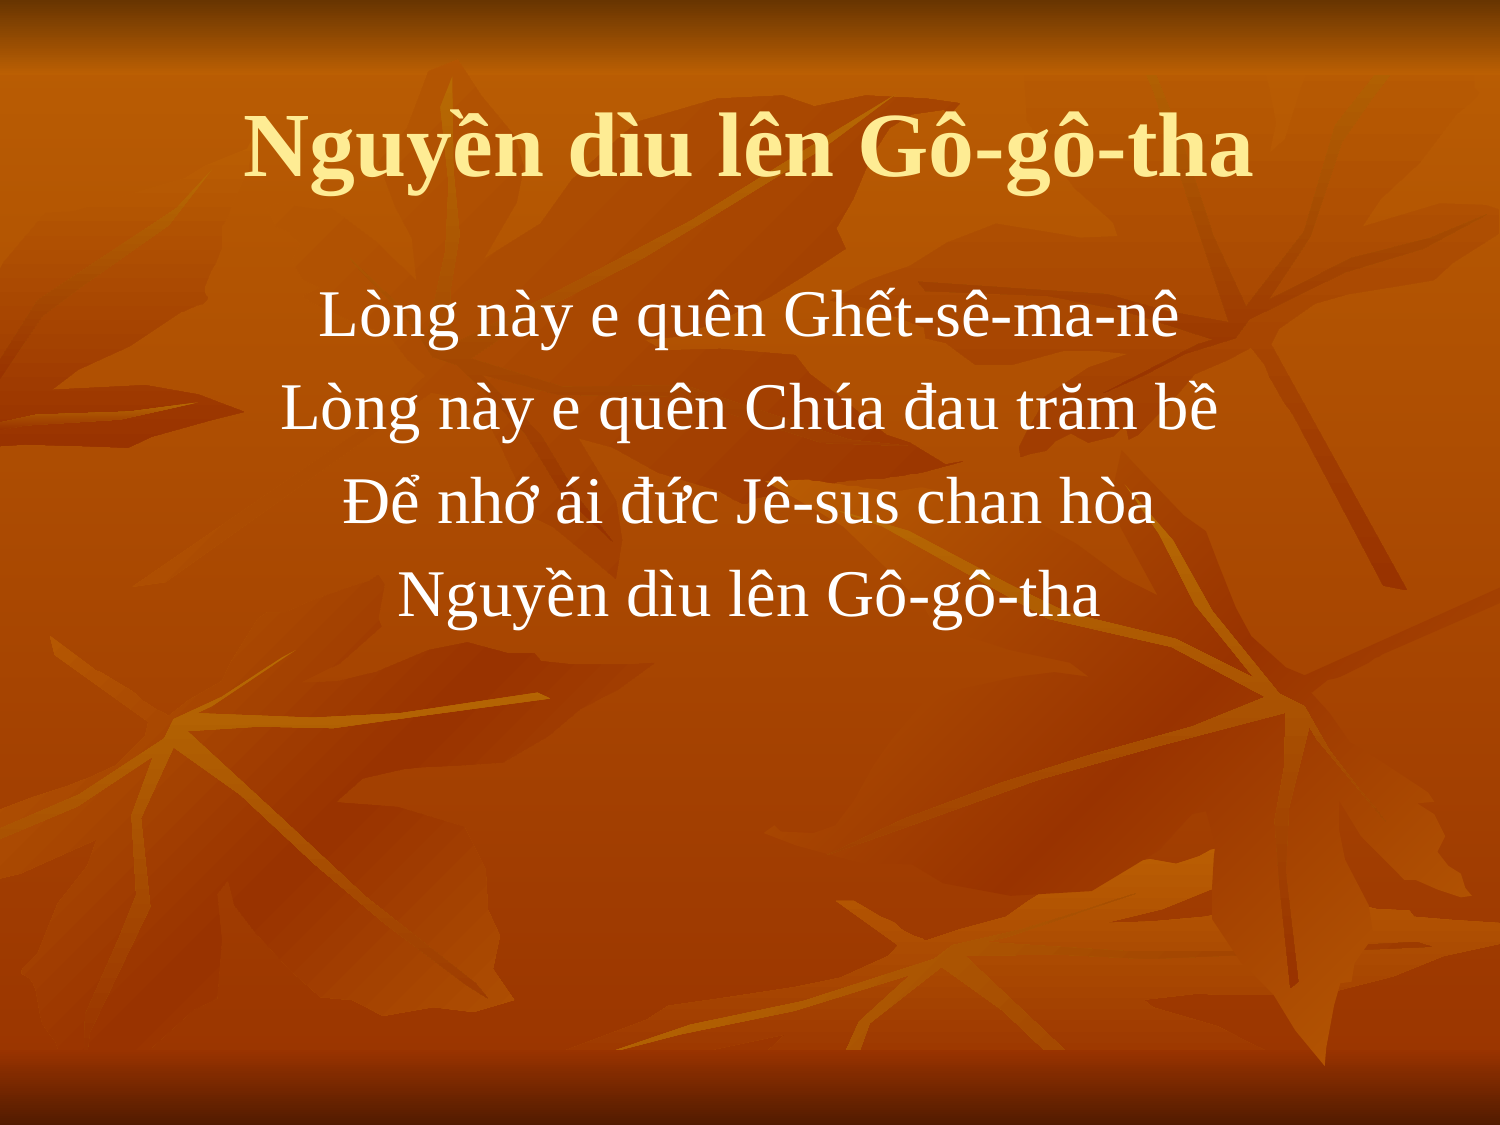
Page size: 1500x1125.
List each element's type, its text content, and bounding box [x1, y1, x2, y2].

title Nguyền dìu lên Gô-gô-tha [74, 45, 1426, 234]
list Lòng này e quên Ghết-sê-ma-nê Lòng này e quên Chúa đau trăm bề Để nhớ ái đức Jê-sus chan hòa Nguyền dìu lên Gô-gô-tha [74, 262, 1426, 1006]
